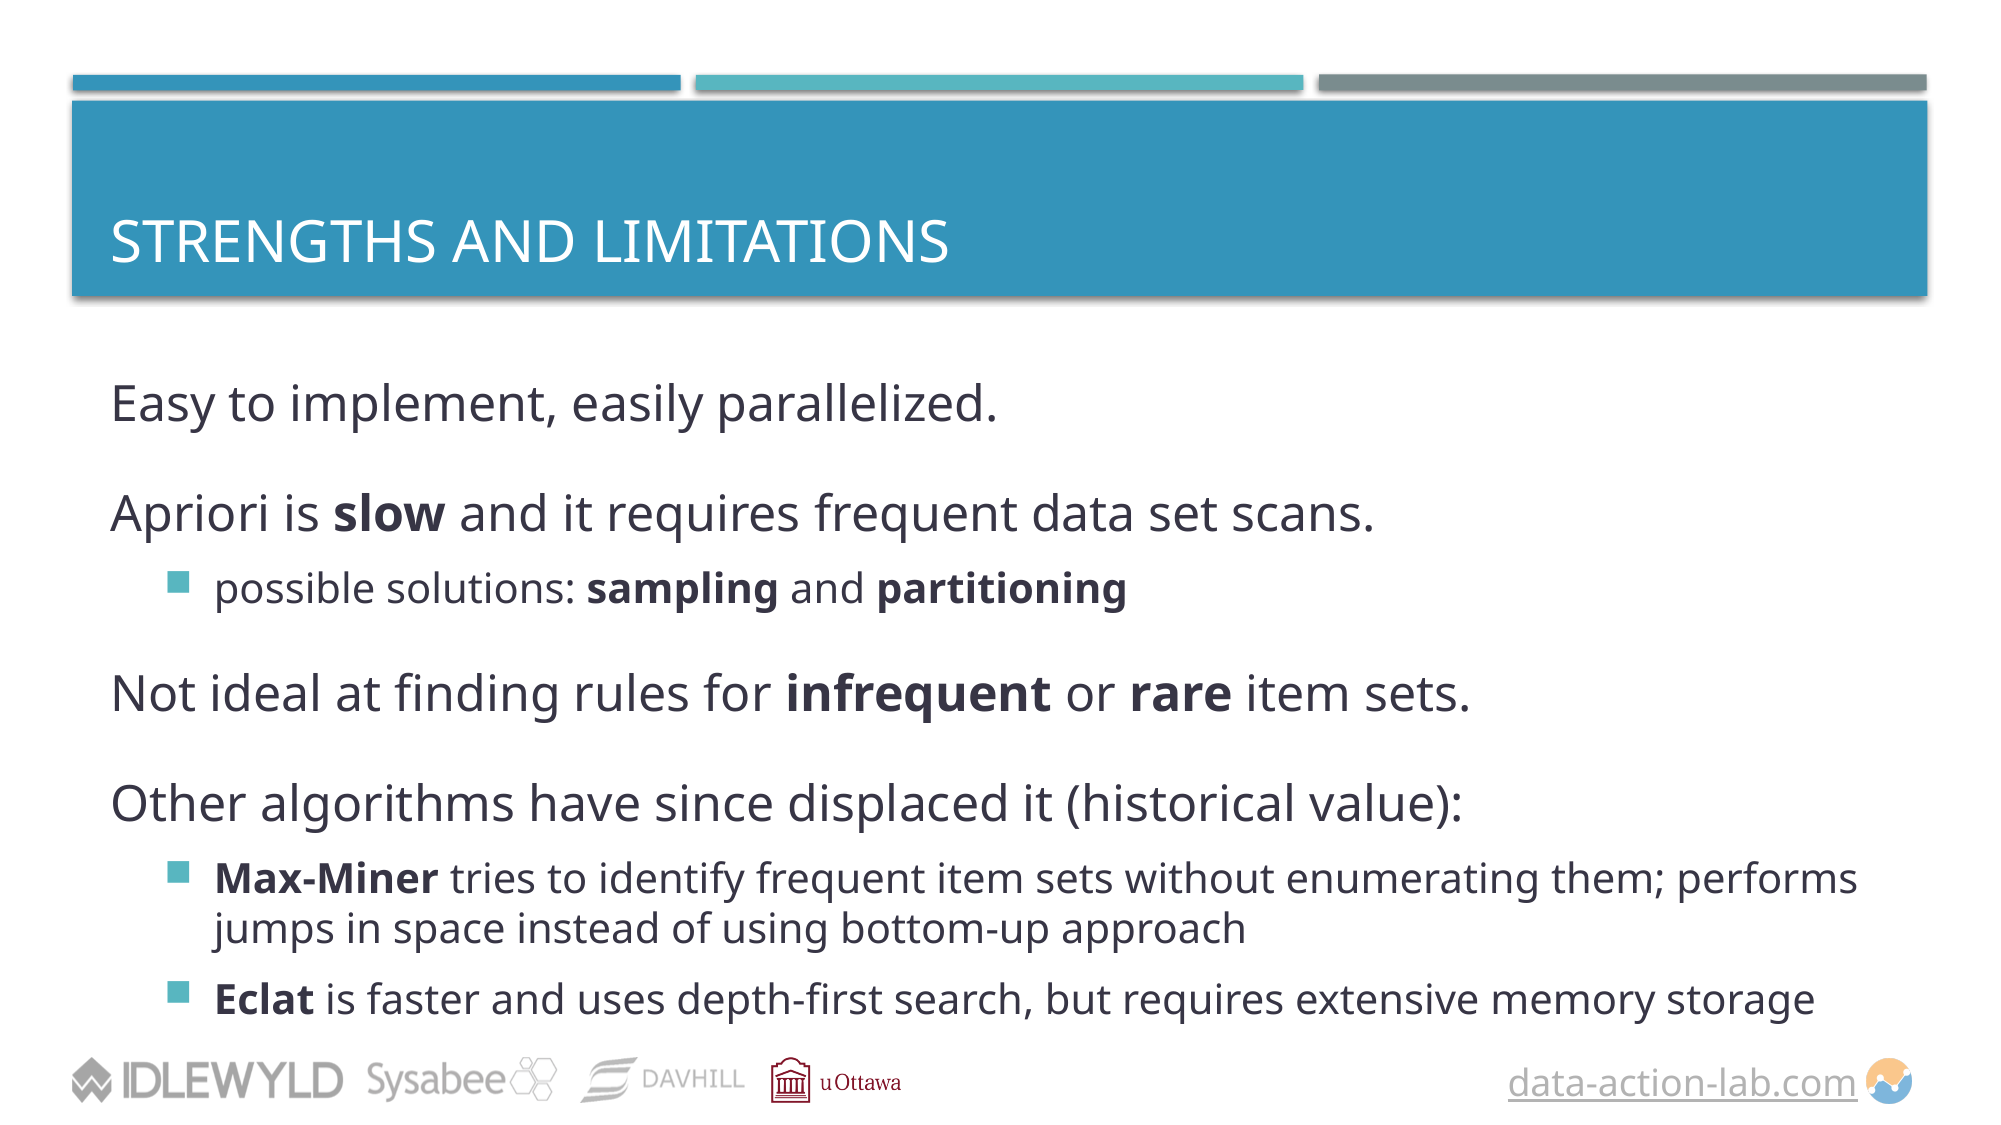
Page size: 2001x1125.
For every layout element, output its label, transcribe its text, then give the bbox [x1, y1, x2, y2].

title Strengths and Limitations [95, 115, 1905, 282]
picture [72, 1057, 745, 1103]
picture [771, 1057, 901, 1103]
list Easy to implement, easily parallelized. Apriori is slow and it requires frequent data set scans. possible solutions: sampling and partitioning Not ideal at finding rules for infrequent or rare item sets. Other algorithms have since displaced it (historical value): Max-Miner tries to identify frequent item sets without enumerating them; performs jumps in space instead of using bottom-up approach Eclat is faster and uses depth-first search, but requires extensive memory storage [95, 357, 1905, 1037]
